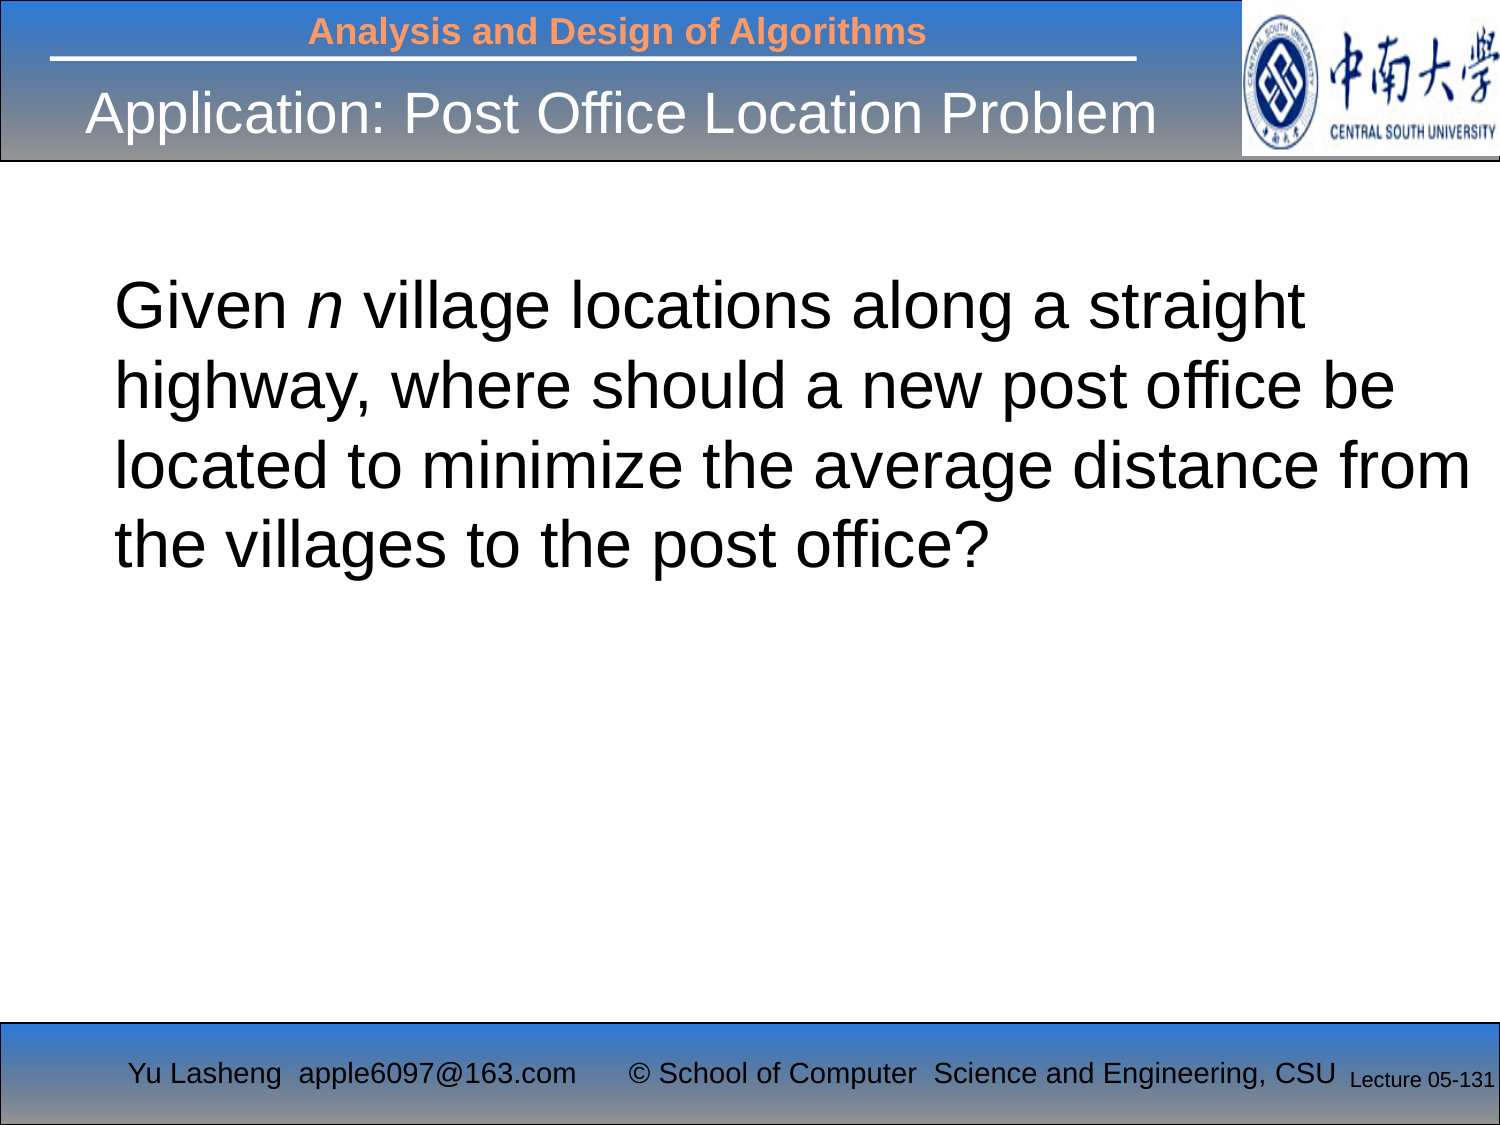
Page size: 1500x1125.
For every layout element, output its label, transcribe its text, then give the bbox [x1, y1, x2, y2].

slide_number Lecture 05-131 [1334, 1058, 1500, 1125]
title Application: Post Office Location Problem [70, 58, 1243, 162]
list Given n village locations along a straight highway, where should a new post office be located to minimize the average distance from the villages to the post office? [99, 253, 1500, 1059]
picture [1242, 0, 1500, 156]
